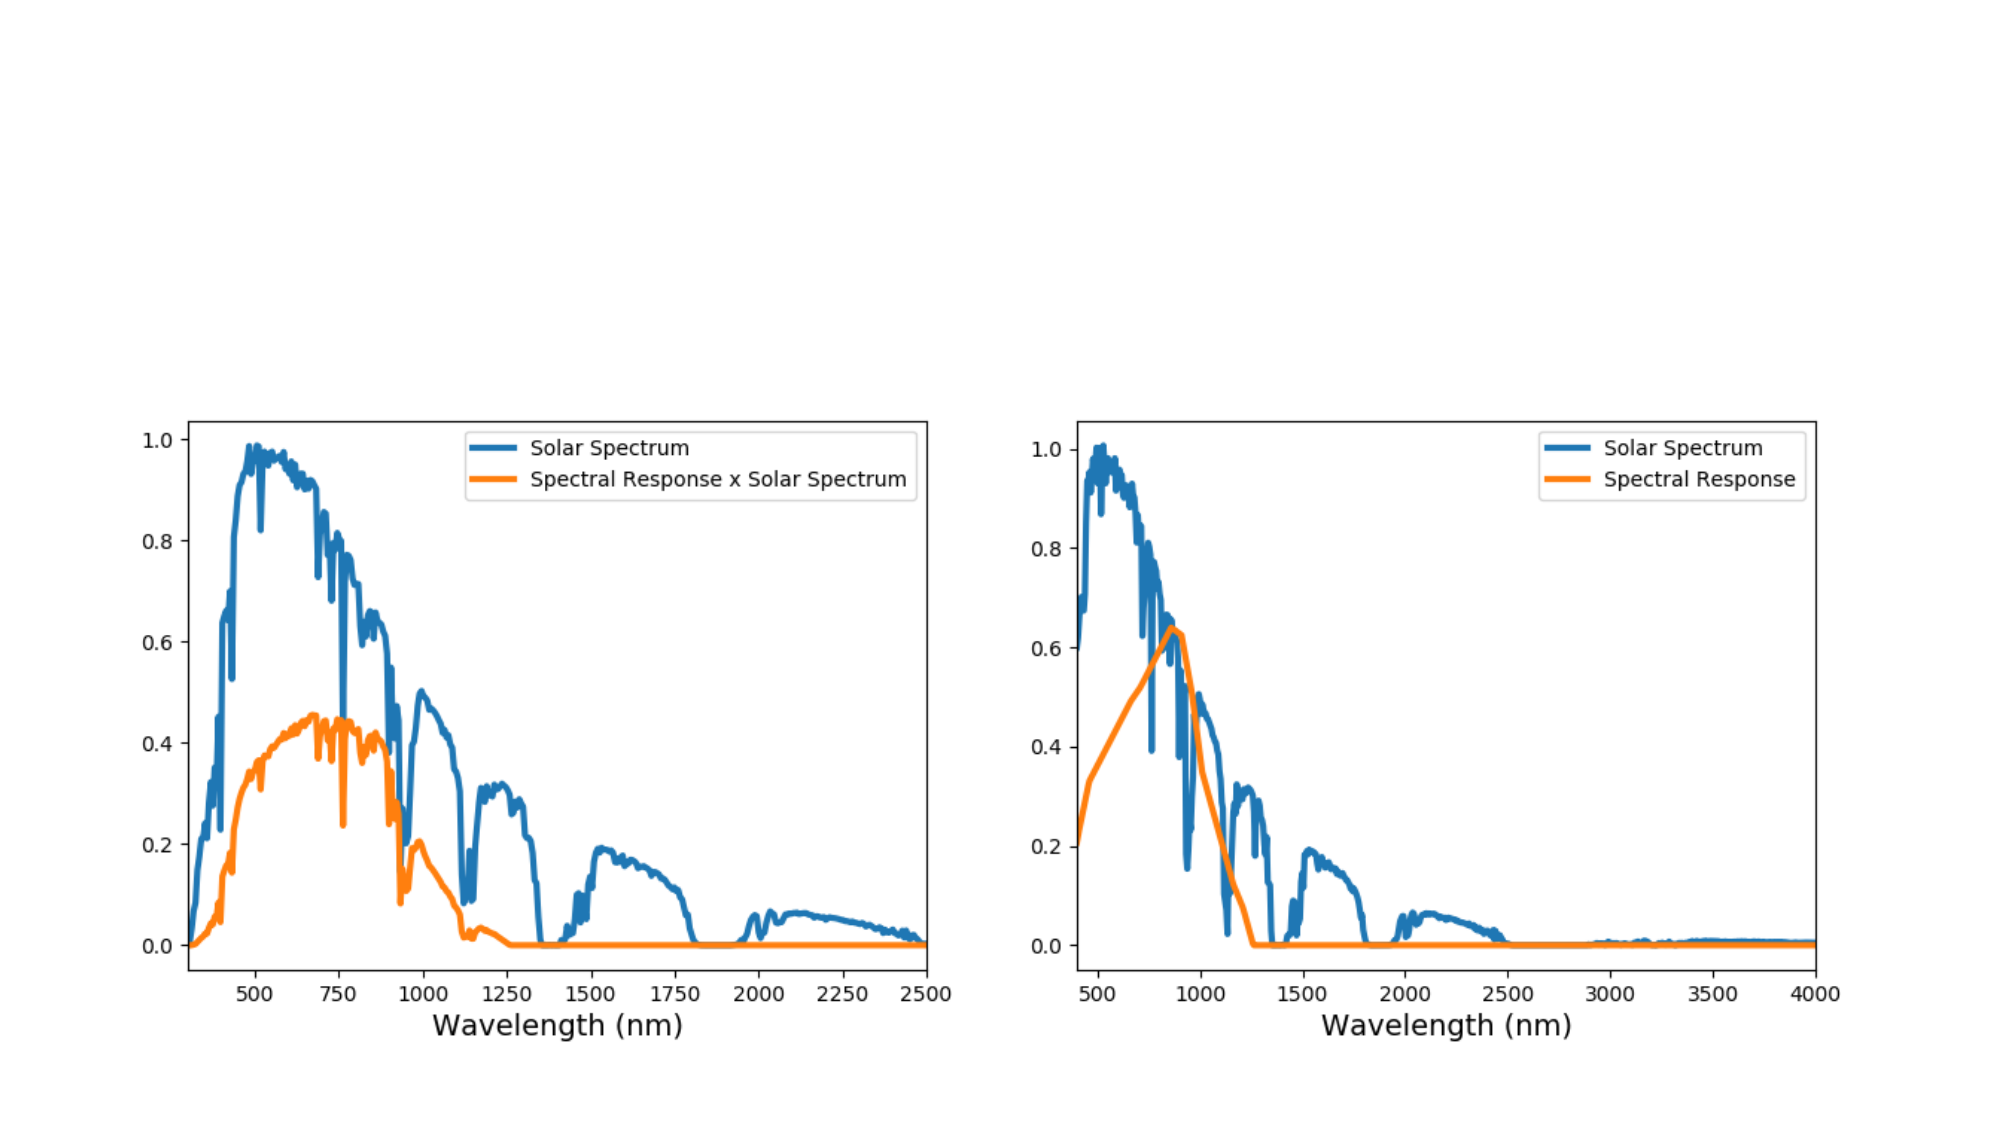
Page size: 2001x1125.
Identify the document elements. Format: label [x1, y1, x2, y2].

picture [958, 335, 1911, 1049]
list [69, 335, 958, 1049]
